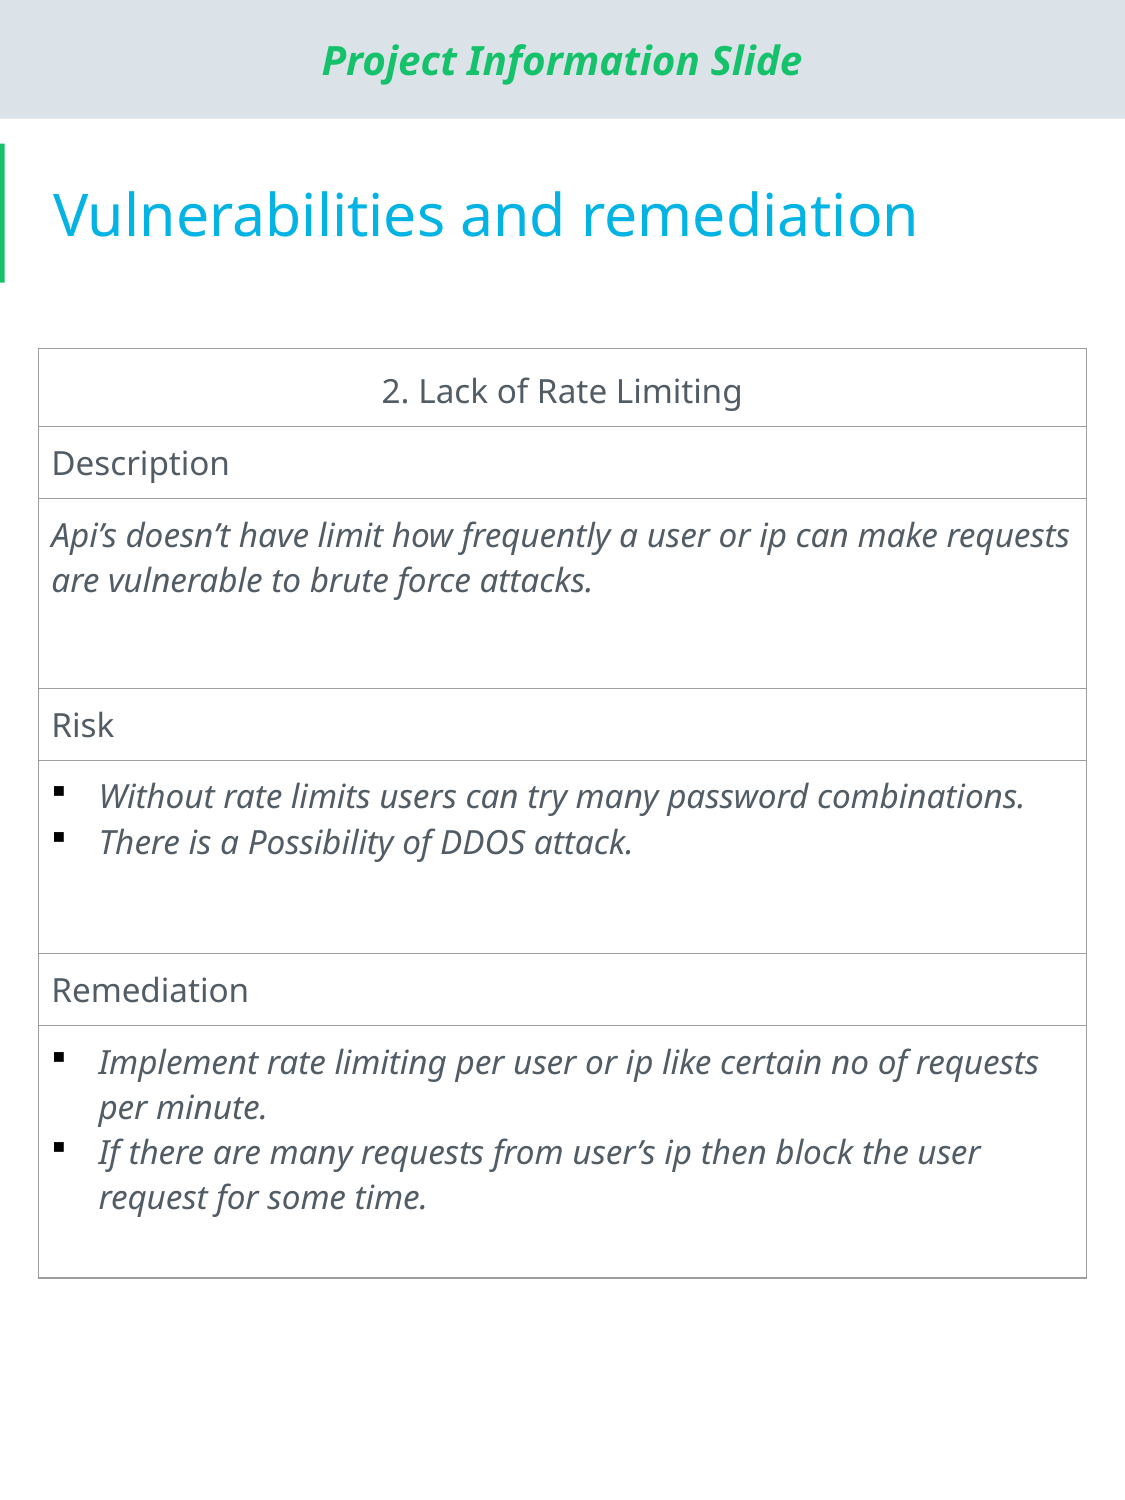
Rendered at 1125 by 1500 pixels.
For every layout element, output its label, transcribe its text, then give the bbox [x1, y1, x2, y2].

table_cell Without rate limits users can try many password combinations. There is a Possibility of DDOS attack. [39, 761, 1086, 953]
table_header 2. Lack of Rate Limiting [39, 349, 1086, 426]
table_cell Implement rate limiting per user or ip like certain no of requests per minute. If there are many requests from user’s ip then block the user request for some time. [39, 1026, 1086, 1277]
table_cell Api’s doesn’t have limit how frequently a user or ip can make requests are vulnerable to brute force attacks. [39, 499, 1086, 688]
table_cell Description [39, 427, 1086, 498]
table_cell Risk [39, 689, 1086, 760]
table_cell Remediation [39, 954, 1086, 1025]
title Vulnerabilities and remediation [38, 129, 1087, 297]
